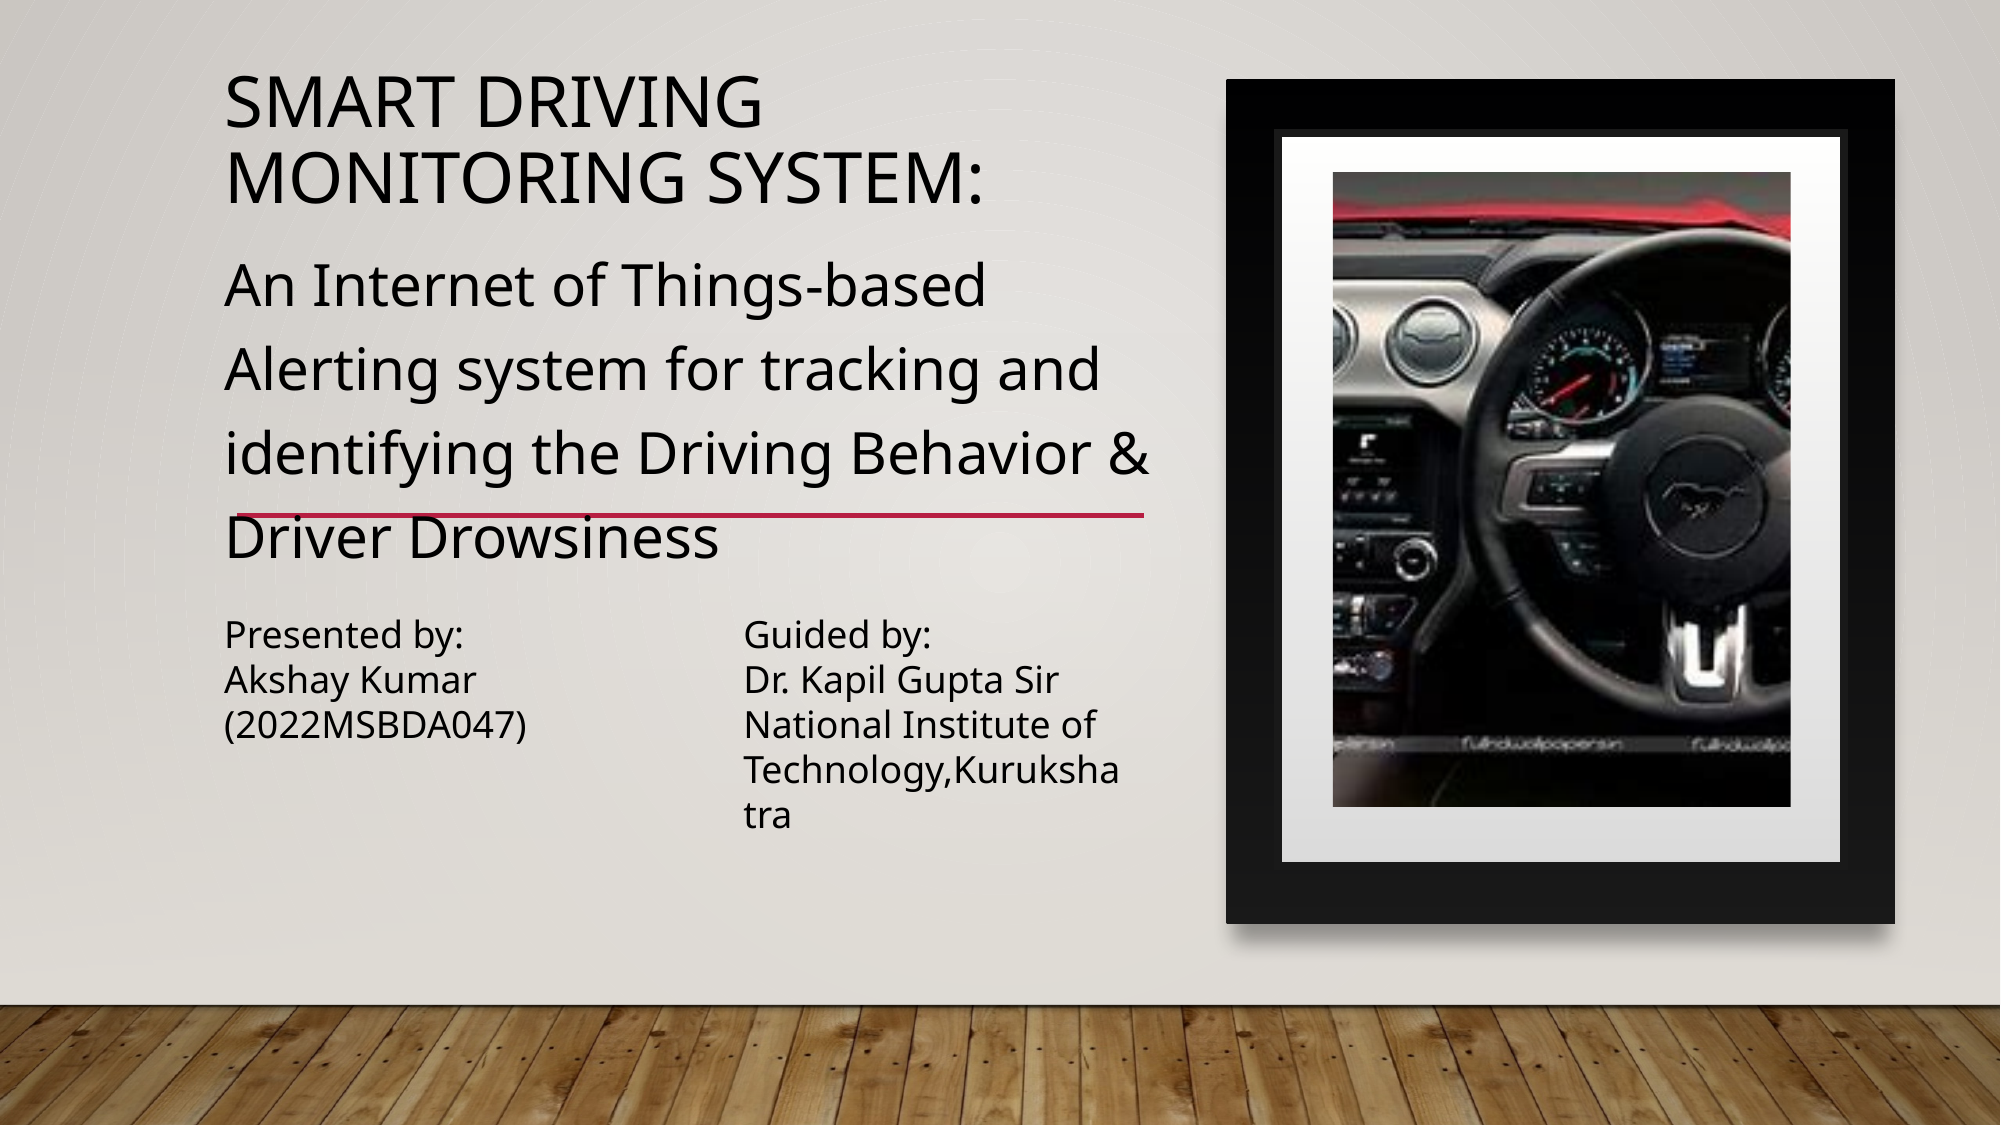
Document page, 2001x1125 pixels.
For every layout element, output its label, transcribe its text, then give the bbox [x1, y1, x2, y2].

text_box Presented by: Akshay Kumar (2022MSBDA047) [209, 604, 627, 754]
list An Internet of Things-based Alerting system for tracking and identifying the Driving Behavior & Driver Drowsiness [209, 226, 1208, 563]
picture [1332, 172, 1791, 808]
text_box Guided by: Dr. Kapil Gupta Sir National Institute of Technology,Kurukshatra [728, 604, 1146, 844]
picture [0, 1005, 2000, 1125]
title SMART driving monitoring system: [209, 23, 1146, 226]
